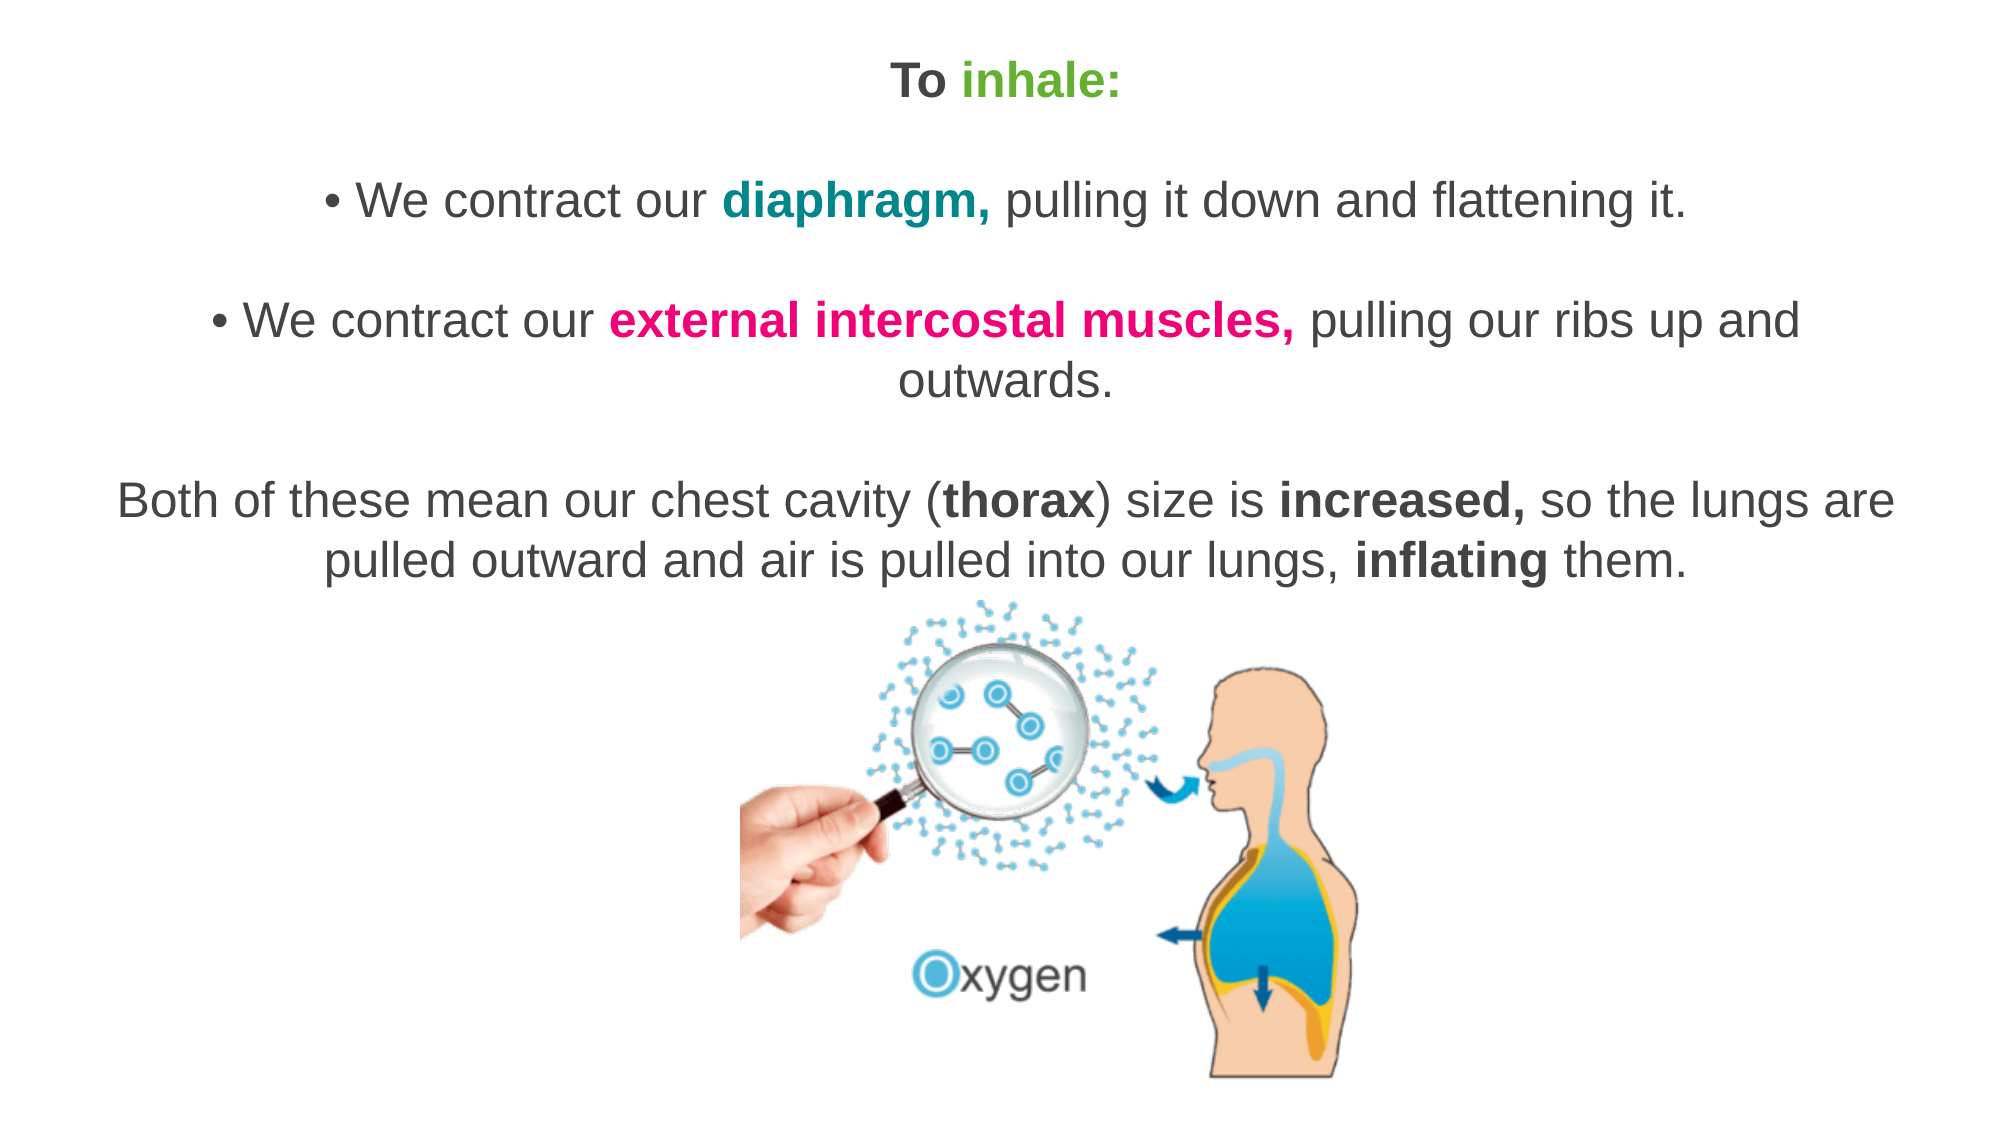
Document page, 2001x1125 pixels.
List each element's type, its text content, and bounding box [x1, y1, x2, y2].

text_box To inhale: • We contract our diaphragm, pulling it down and flattening it. • We contract our external intercostal muscles, pulling our ribs up and outwards. Both of these mean our chest cavity (thorax) size is increased, so the lungs are pulled outward and air is pulled into our lungs, inflating them. [87, 40, 1925, 596]
picture [740, 600, 1366, 1086]
